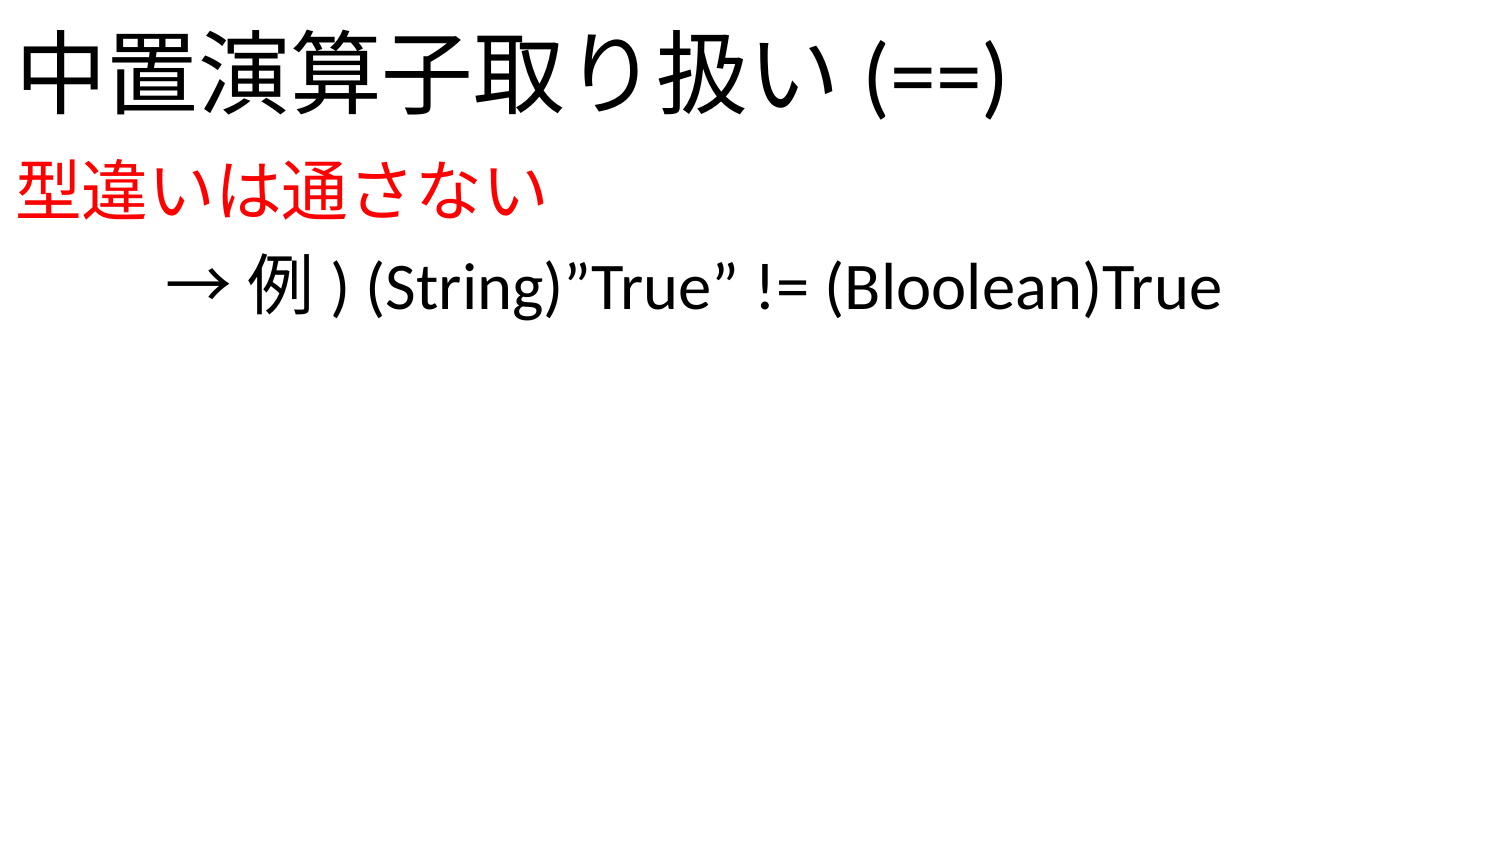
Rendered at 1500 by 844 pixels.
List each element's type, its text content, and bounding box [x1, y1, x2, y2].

list 型違いは通さない →例) (String)”True” != (Bloolean)True [0, 141, 1500, 699]
title 中置演算子取り扱い(==) [0, 1, 1500, 141]
